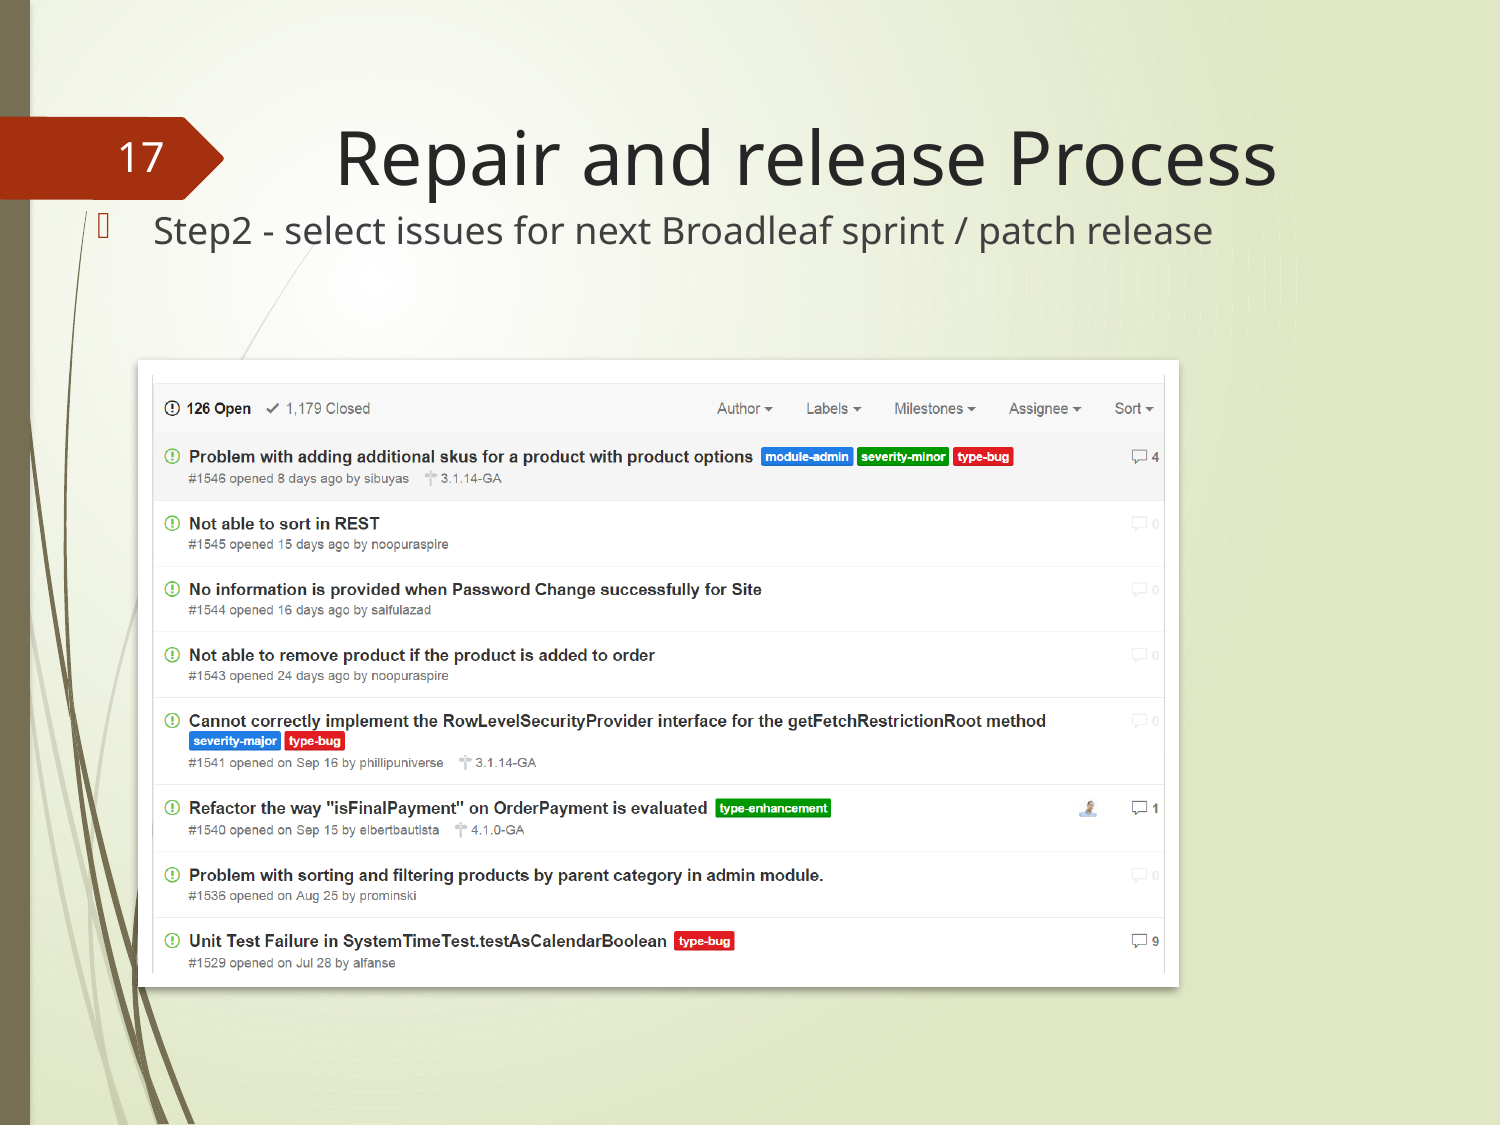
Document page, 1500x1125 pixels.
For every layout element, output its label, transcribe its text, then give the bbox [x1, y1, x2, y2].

title Repair and release Process [319, 102, 1400, 199]
picture [152, 374, 1165, 973]
list Step2 - select issues for next Broadleaf sprint / patch release [82, 199, 1432, 958]
slide_number 17 [83, 129, 180, 190]
